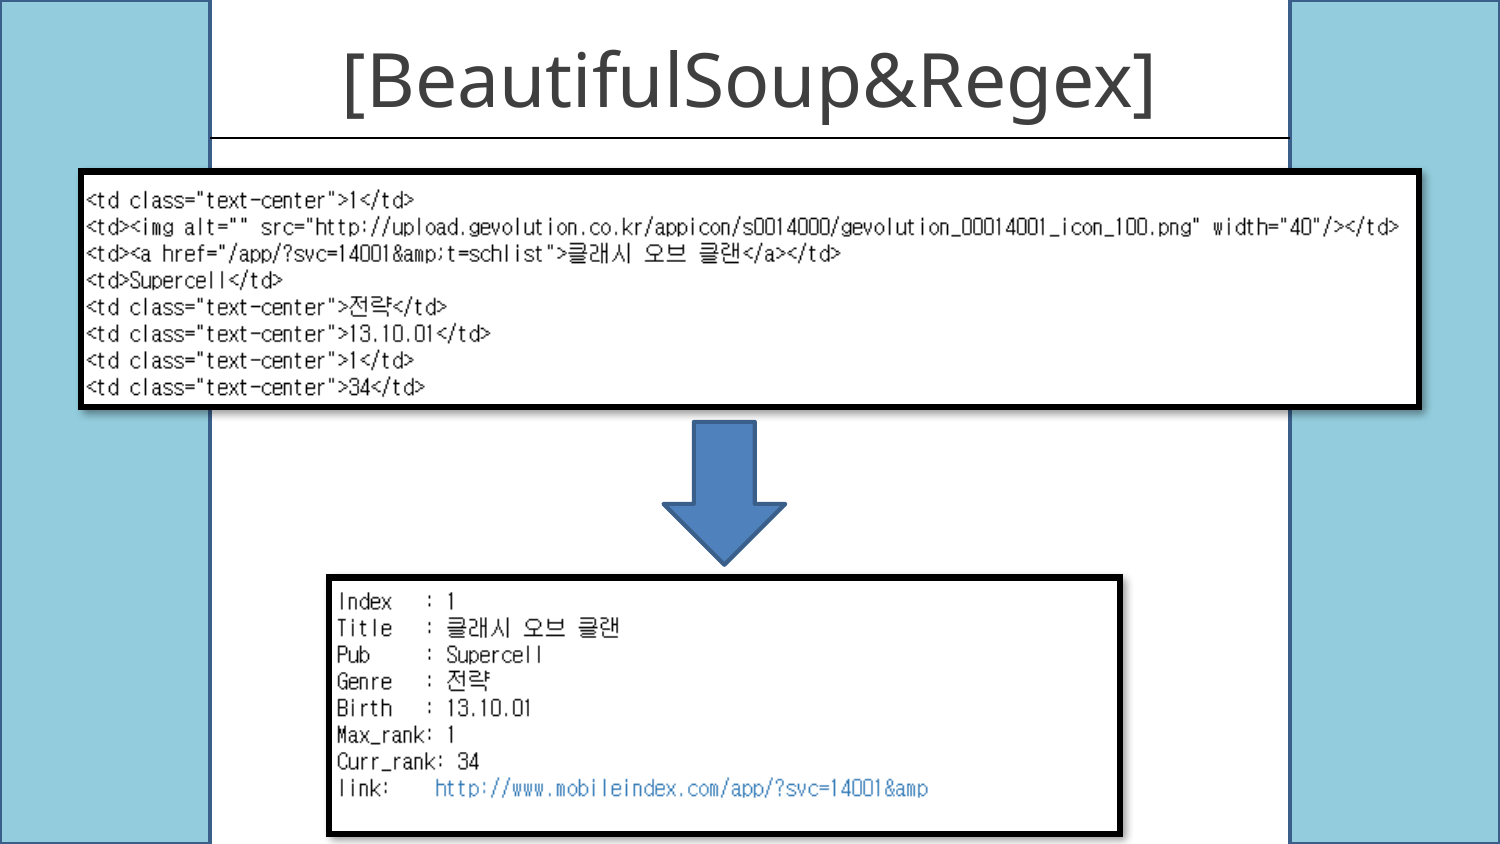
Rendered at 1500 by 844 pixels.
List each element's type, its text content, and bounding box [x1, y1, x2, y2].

picture [84, 174, 1416, 405]
text_box [661, 419, 788, 567]
text_box [0, 0, 212, 844]
picture [331, 580, 1117, 831]
title [BeautifulSoup&Regex] [212, 24, 1288, 131]
text_box [1288, 0, 1500, 844]
